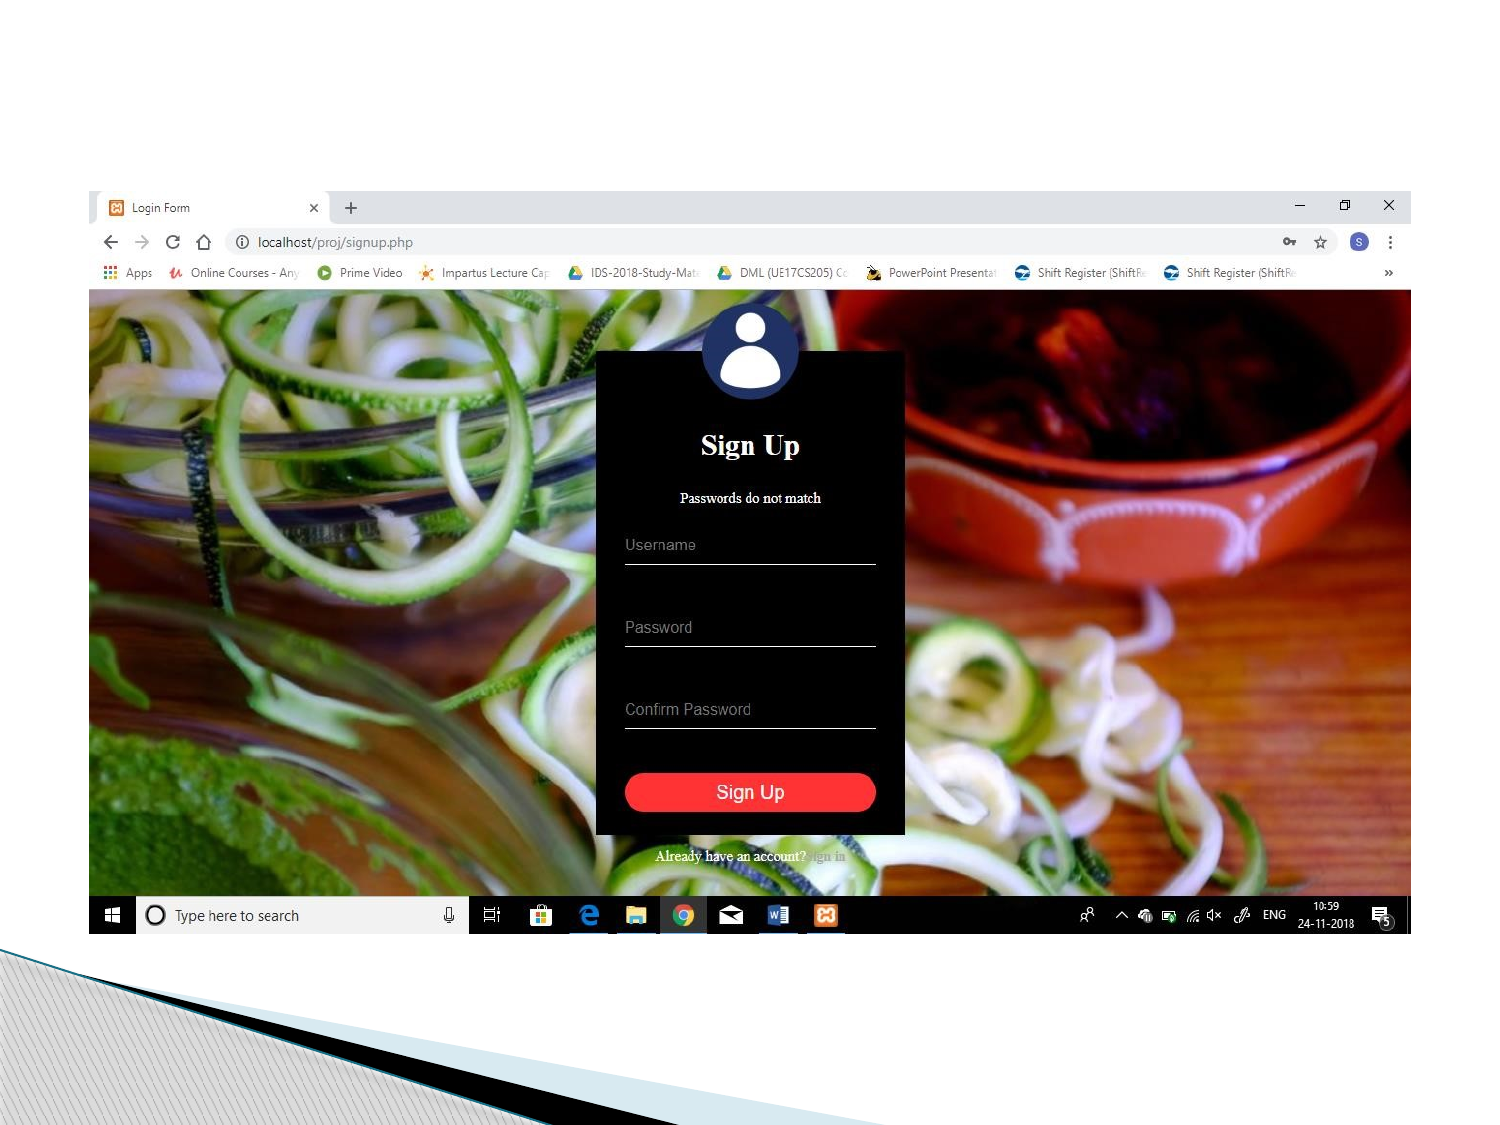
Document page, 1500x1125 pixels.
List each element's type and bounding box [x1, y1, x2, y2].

list [89, 190, 1411, 934]
